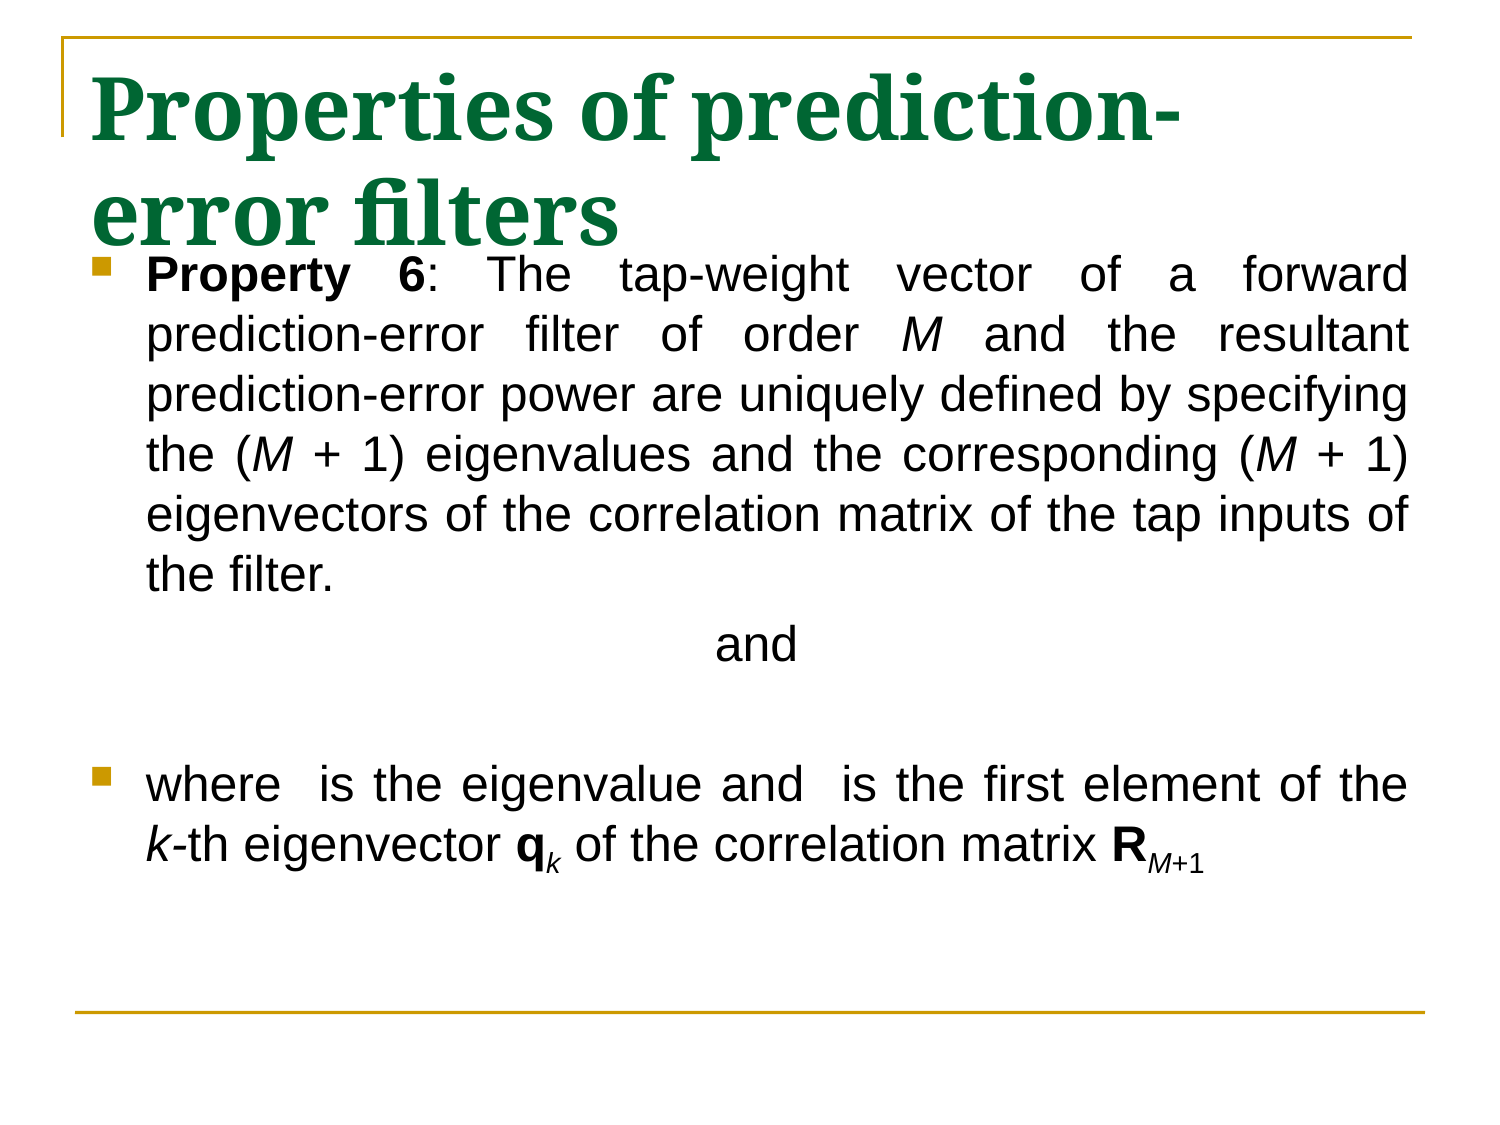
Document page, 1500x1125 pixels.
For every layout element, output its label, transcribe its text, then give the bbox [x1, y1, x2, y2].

title Properties of prediction-error filters [75, 45, 1425, 233]
